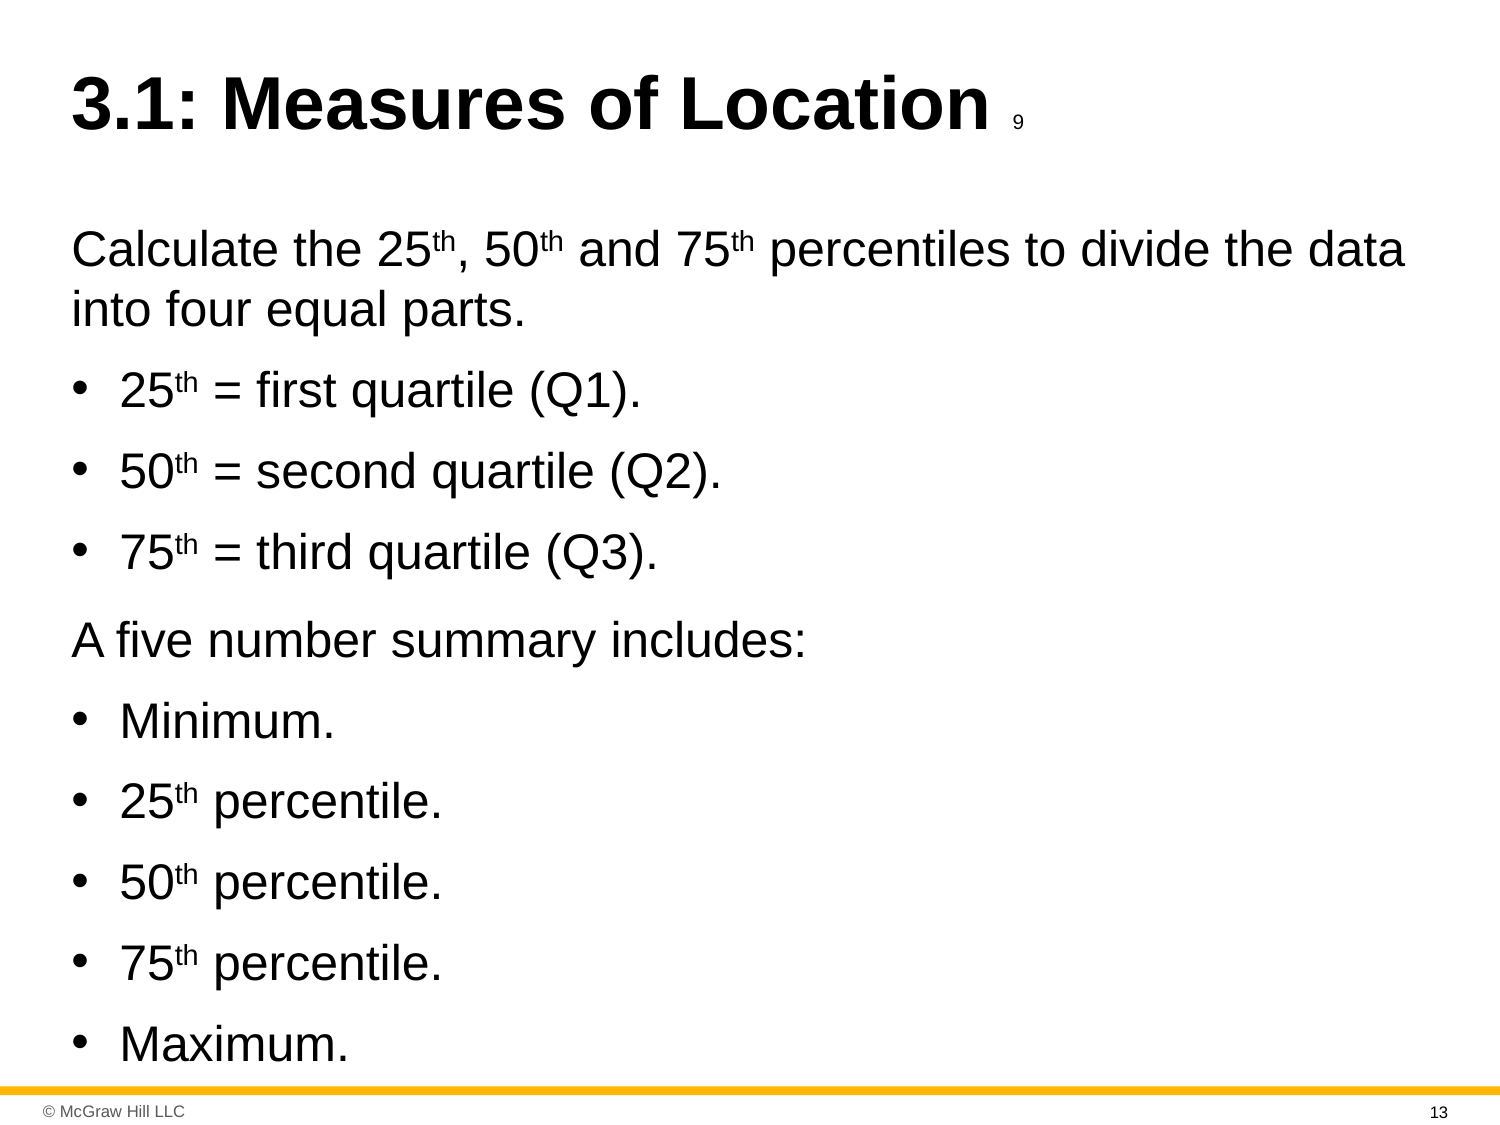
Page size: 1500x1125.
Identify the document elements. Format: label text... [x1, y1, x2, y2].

title 3.1: Measures of Location 9 [56, 31, 1444, 180]
list Calculate the 25th, 50th and 75th percentiles to divide the data into four equal parts. 25th = first quartile (Q1). 50th = second quartile (Q2). 75th = third quartile (Q3). [56, 209, 1444, 588]
slide_number 13 [1415, 1094, 1474, 1122]
list A five number summary includes: Minimum. 25th percentile. 50th percentile. 75th percentile. Maximum. [56, 599, 1444, 1080]
